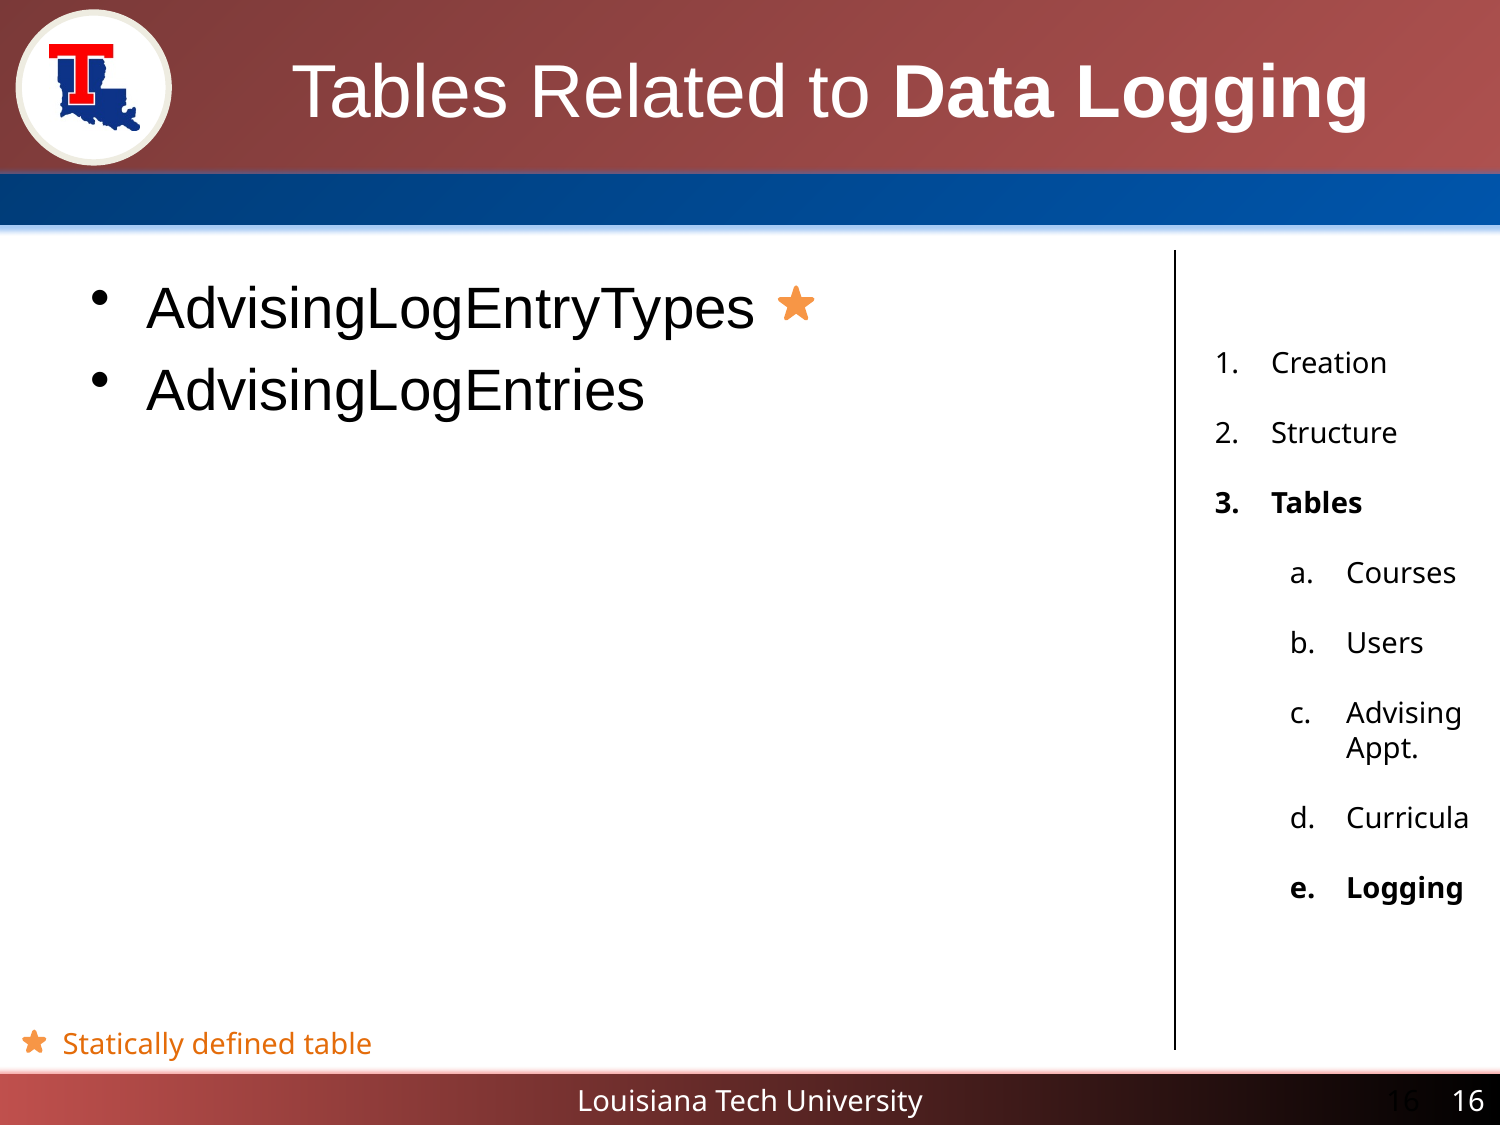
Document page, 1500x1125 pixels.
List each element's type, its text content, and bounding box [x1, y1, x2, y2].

title Tables Related to Data Logging [187, 12, 1475, 163]
list AdvisingLogEntryTypes AdvisingLogEntries [75, 262, 1169, 1005]
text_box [23, 1017, 511, 1069]
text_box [1174, 249, 1500, 1051]
picture [49, 44, 140, 131]
text_box [777, 285, 815, 321]
slide_number 16 [1149, 1074, 1500, 1125]
